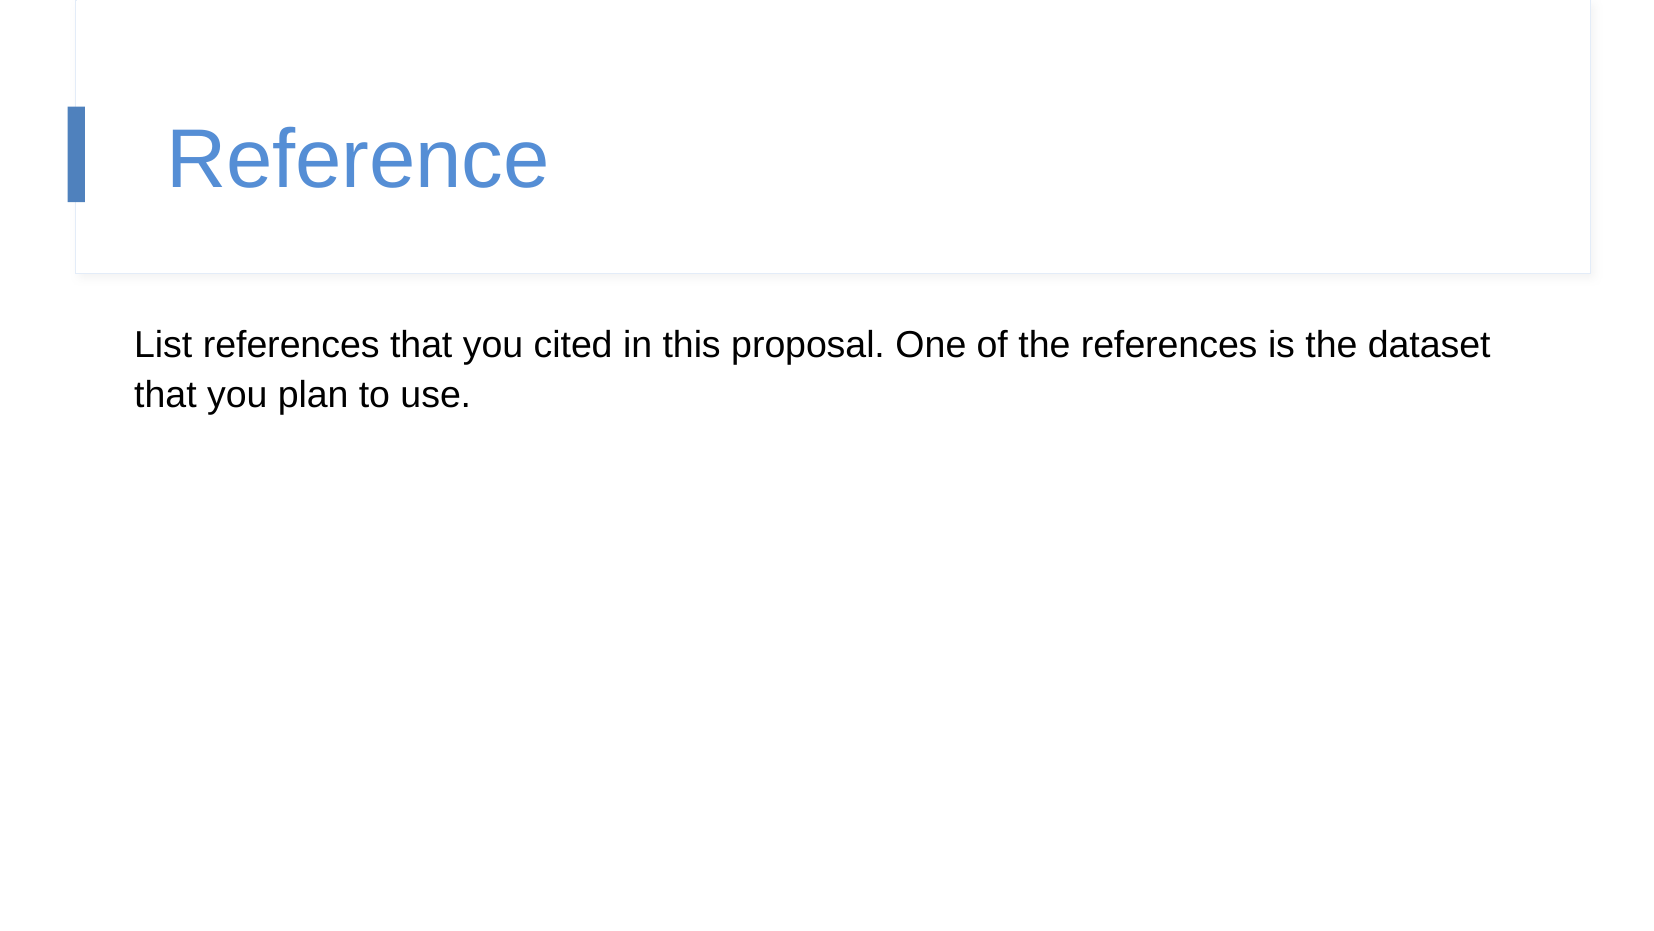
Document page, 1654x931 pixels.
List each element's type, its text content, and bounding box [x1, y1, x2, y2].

text_box List references that you cited in this proposal. One of the references is the dataset that you plan to use. [119, 308, 1552, 703]
text_box Reference [151, 74, 1531, 235]
